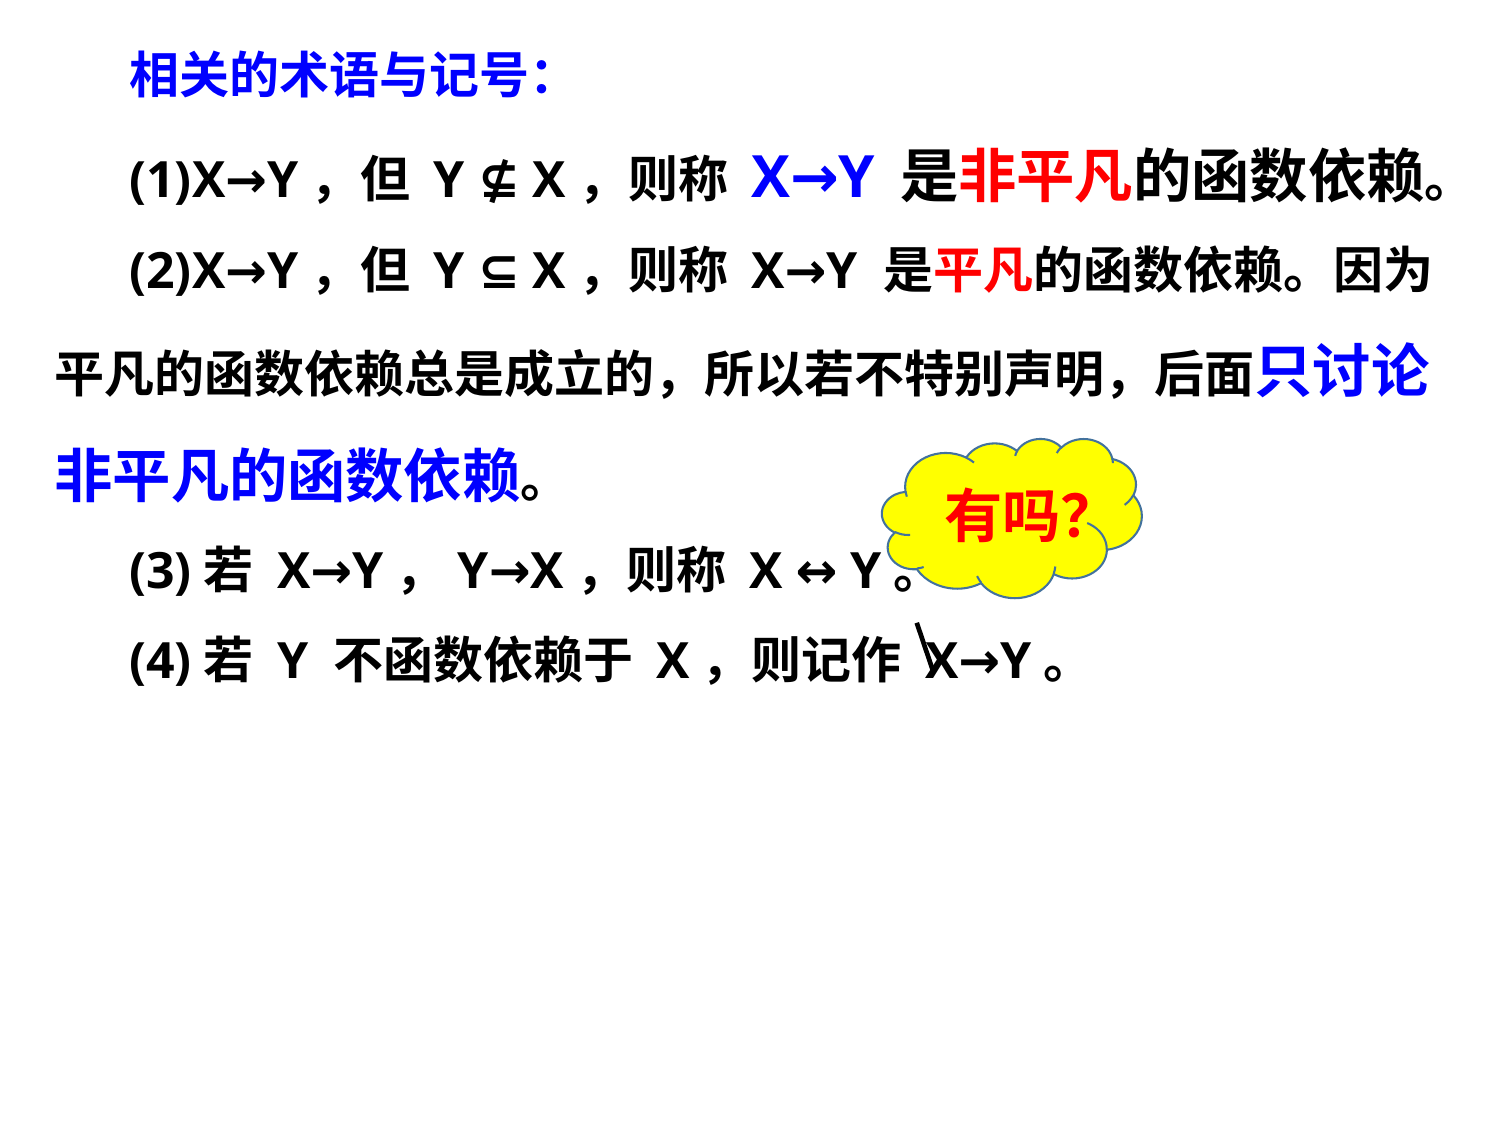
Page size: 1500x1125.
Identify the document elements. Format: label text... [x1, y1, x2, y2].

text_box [916, 622, 933, 671]
text_box 相关的术语与记号： (1)X→Y，但 Y ⊈ X，则称 X→Y 是非平凡的函数依赖。 (2)X→Y，但 Y ⊆ X，则称 X→Y 是平凡的函数依赖。因为平凡的函数依赖总是成立的，所以若不特别声明，后面只讨论非平凡的函数依赖。 (3)若 X→Y，Y→X，则称 X ↔ Y。 (4)若 Y 不函数依赖于 X，则记作 X→Y。 [39, 6, 1471, 801]
text_box 有吗？ [880, 437, 1143, 600]
